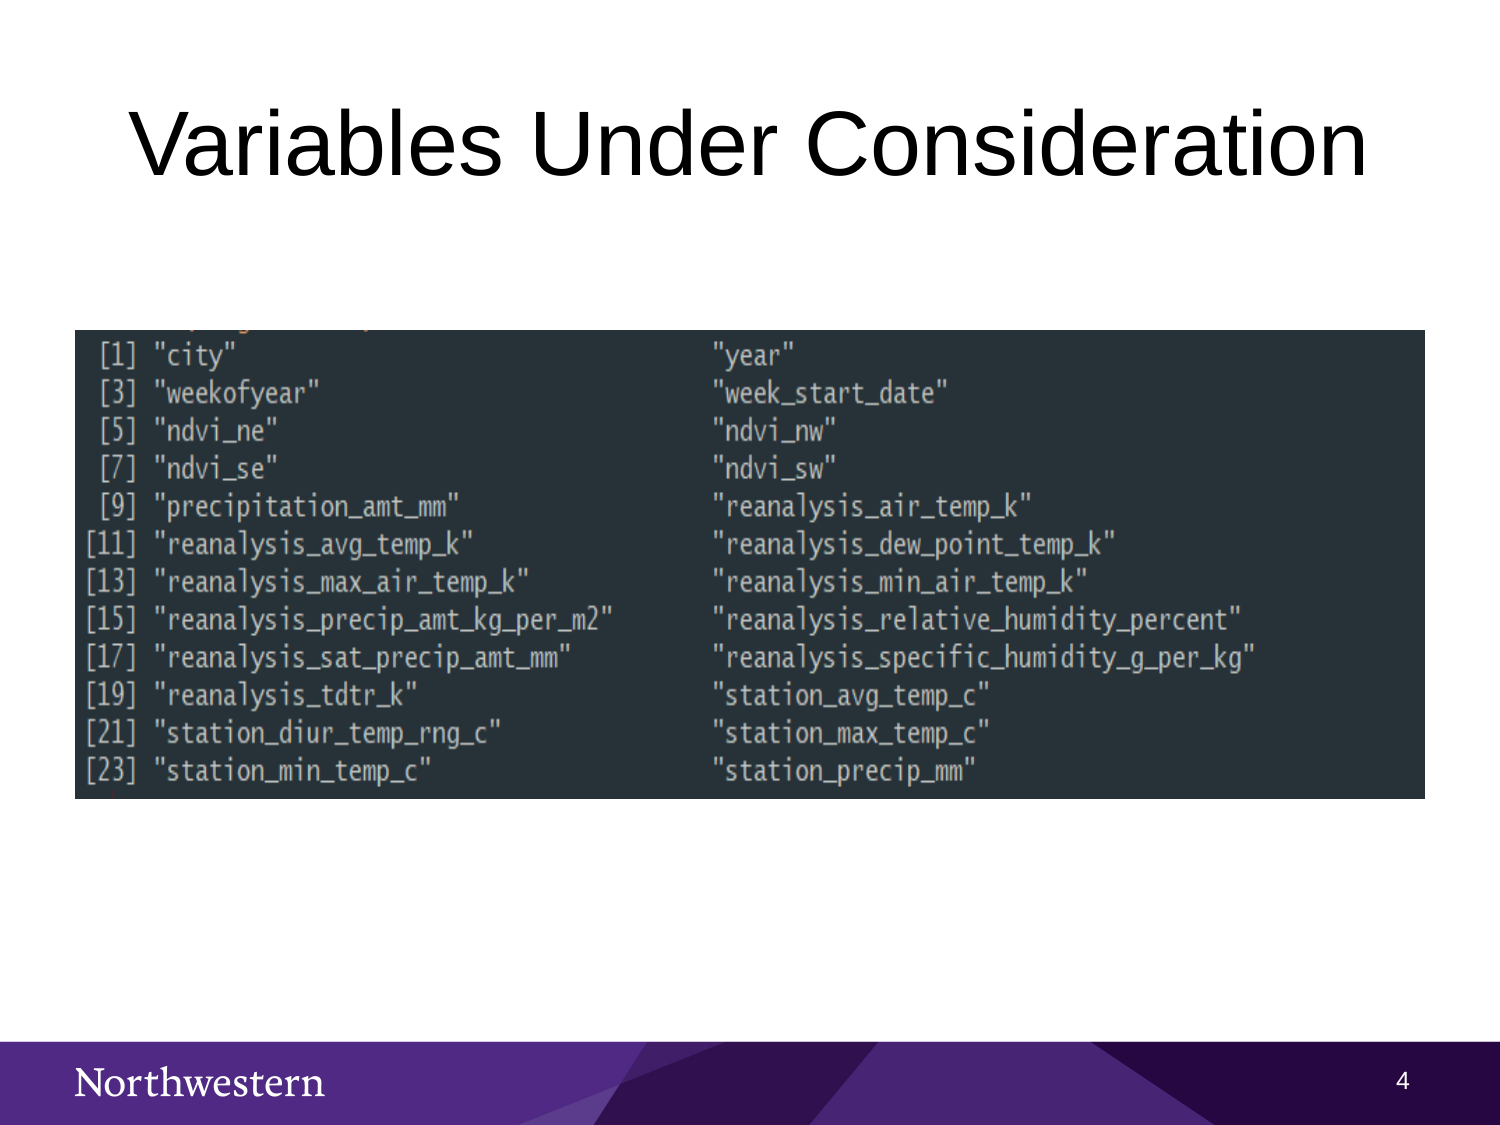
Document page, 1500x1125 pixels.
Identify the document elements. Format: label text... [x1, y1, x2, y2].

title Variables Under Consideration [75, 45, 1425, 233]
slide_number 3 [1074, 1042, 1425, 1103]
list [74, 330, 1426, 799]
picture [0, 0, 1500, 1125]
